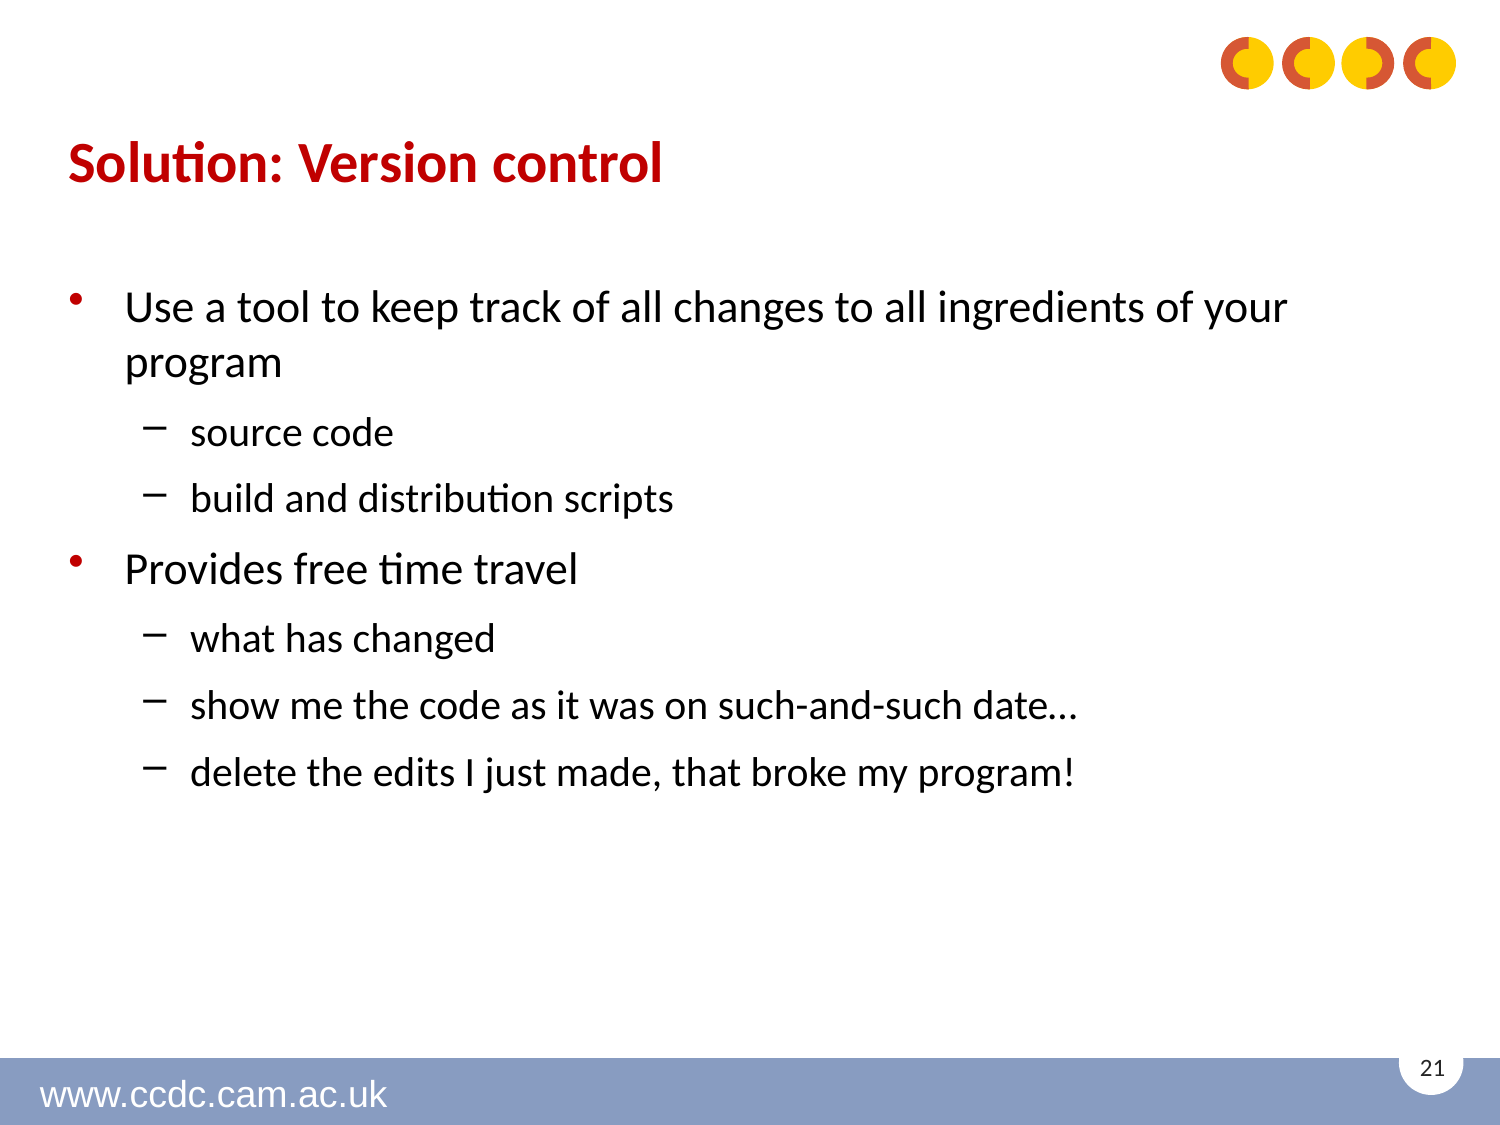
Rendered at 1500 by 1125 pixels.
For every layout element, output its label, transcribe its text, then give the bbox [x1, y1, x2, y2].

title Solution: Version control [52, 62, 1448, 256]
list Use a tool to keep track of all changes to all ingredients of your program source code build and distribution scripts Provides free time travel what has changed show me the code as it was on such-and-such date… delete the edits I just made, that broke my program! [52, 269, 1448, 1020]
